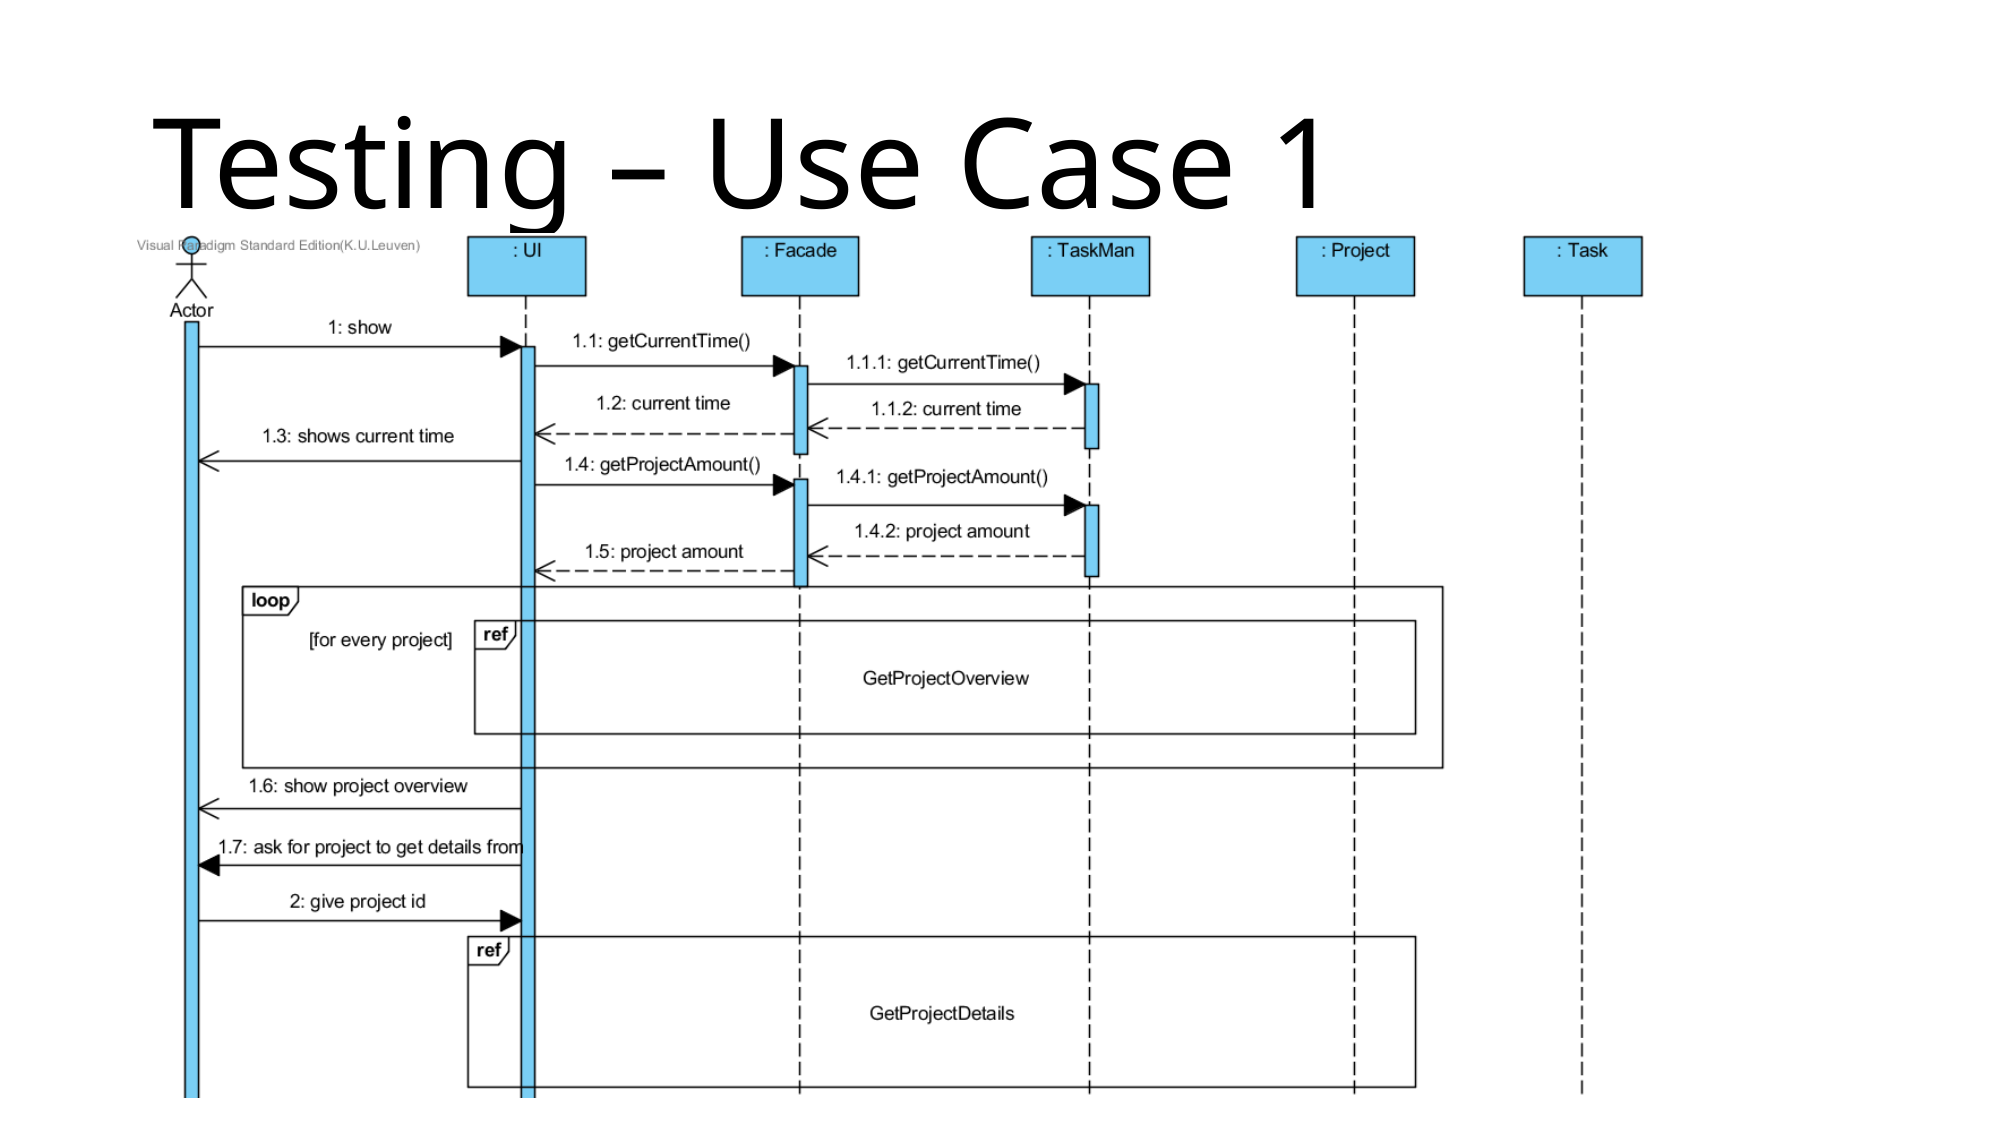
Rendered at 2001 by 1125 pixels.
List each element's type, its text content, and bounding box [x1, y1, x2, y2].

title Testing – Use Case 1 [137, 59, 1863, 278]
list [137, 233, 1663, 1099]
